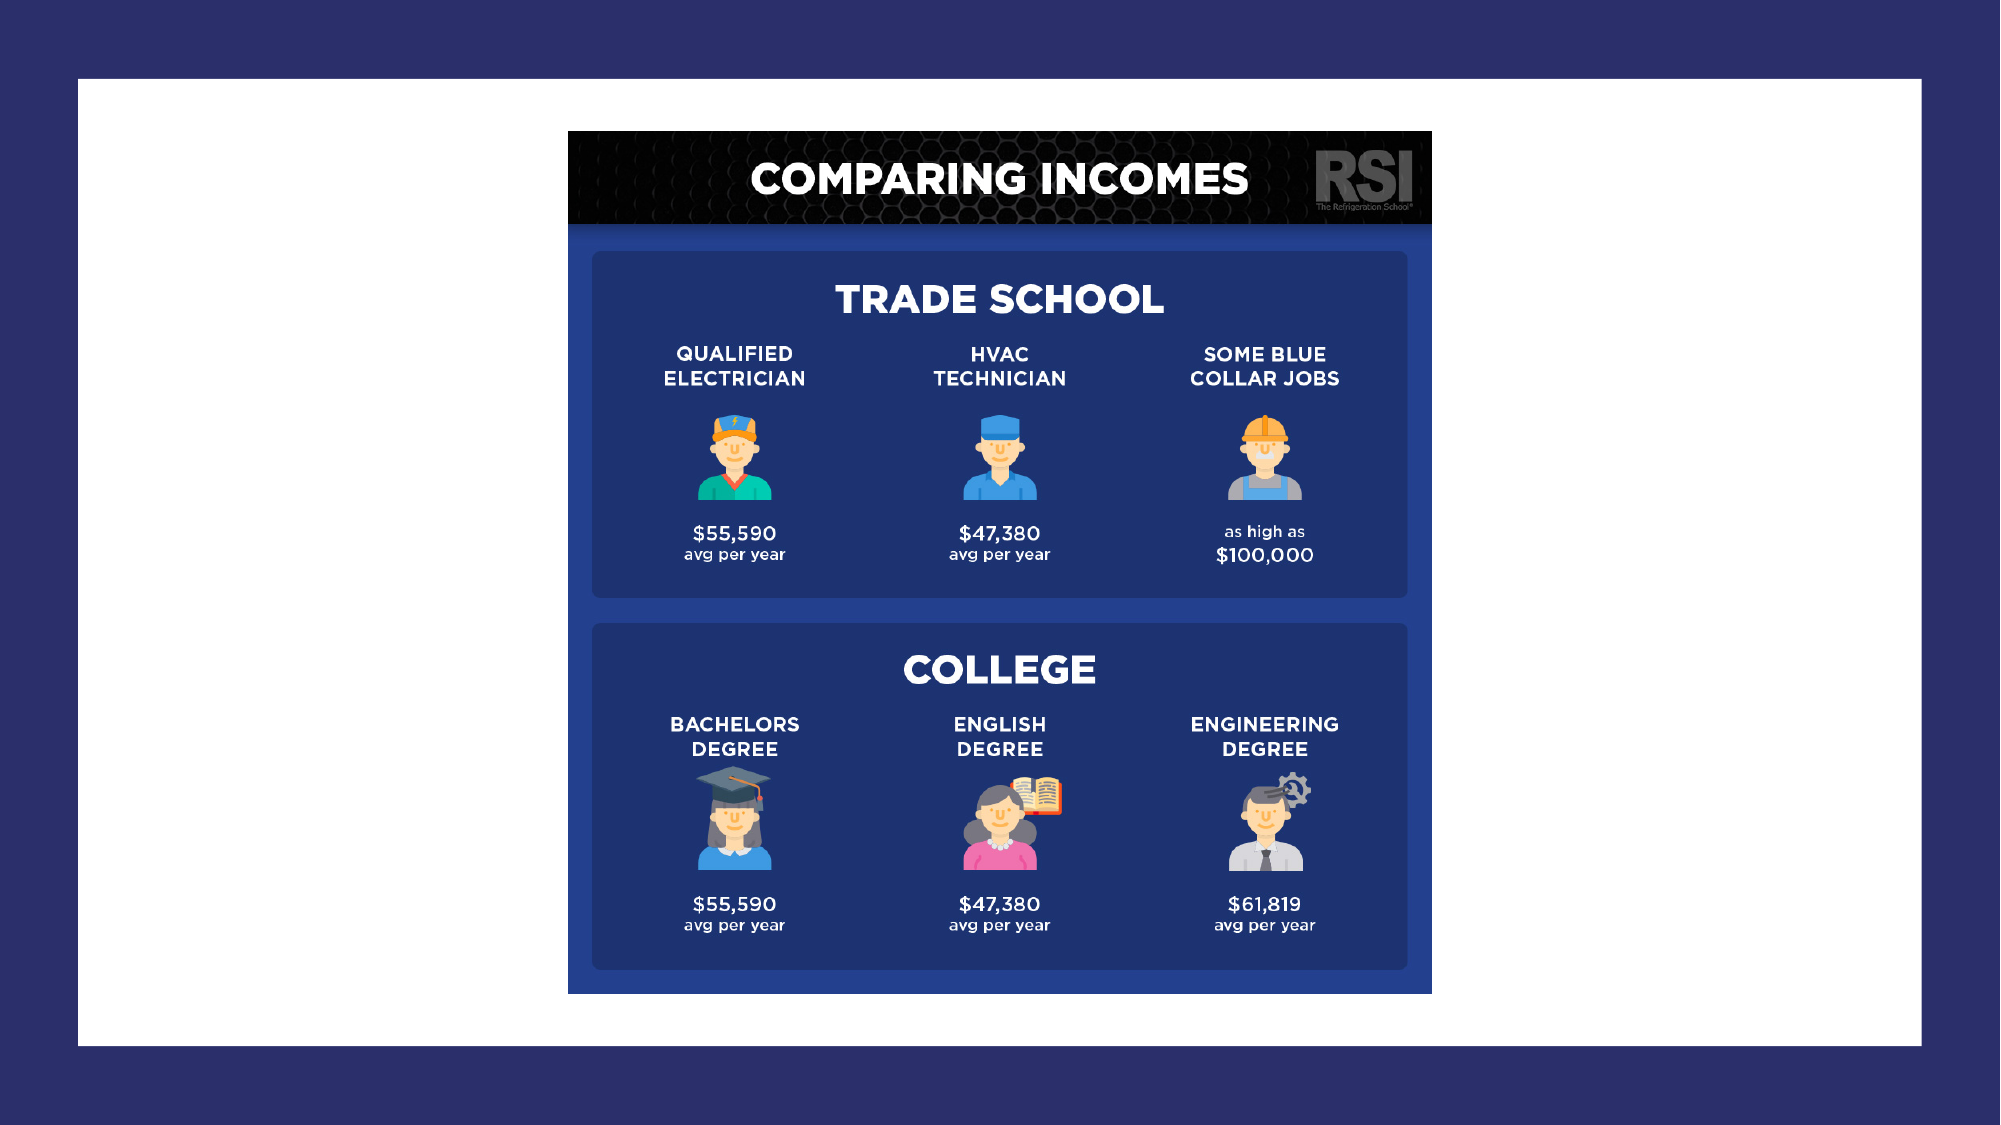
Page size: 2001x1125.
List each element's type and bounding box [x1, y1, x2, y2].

text_box [75, 76, 1925, 1049]
picture [568, 131, 1432, 994]
text_box [0, 0, 2000, 1125]
